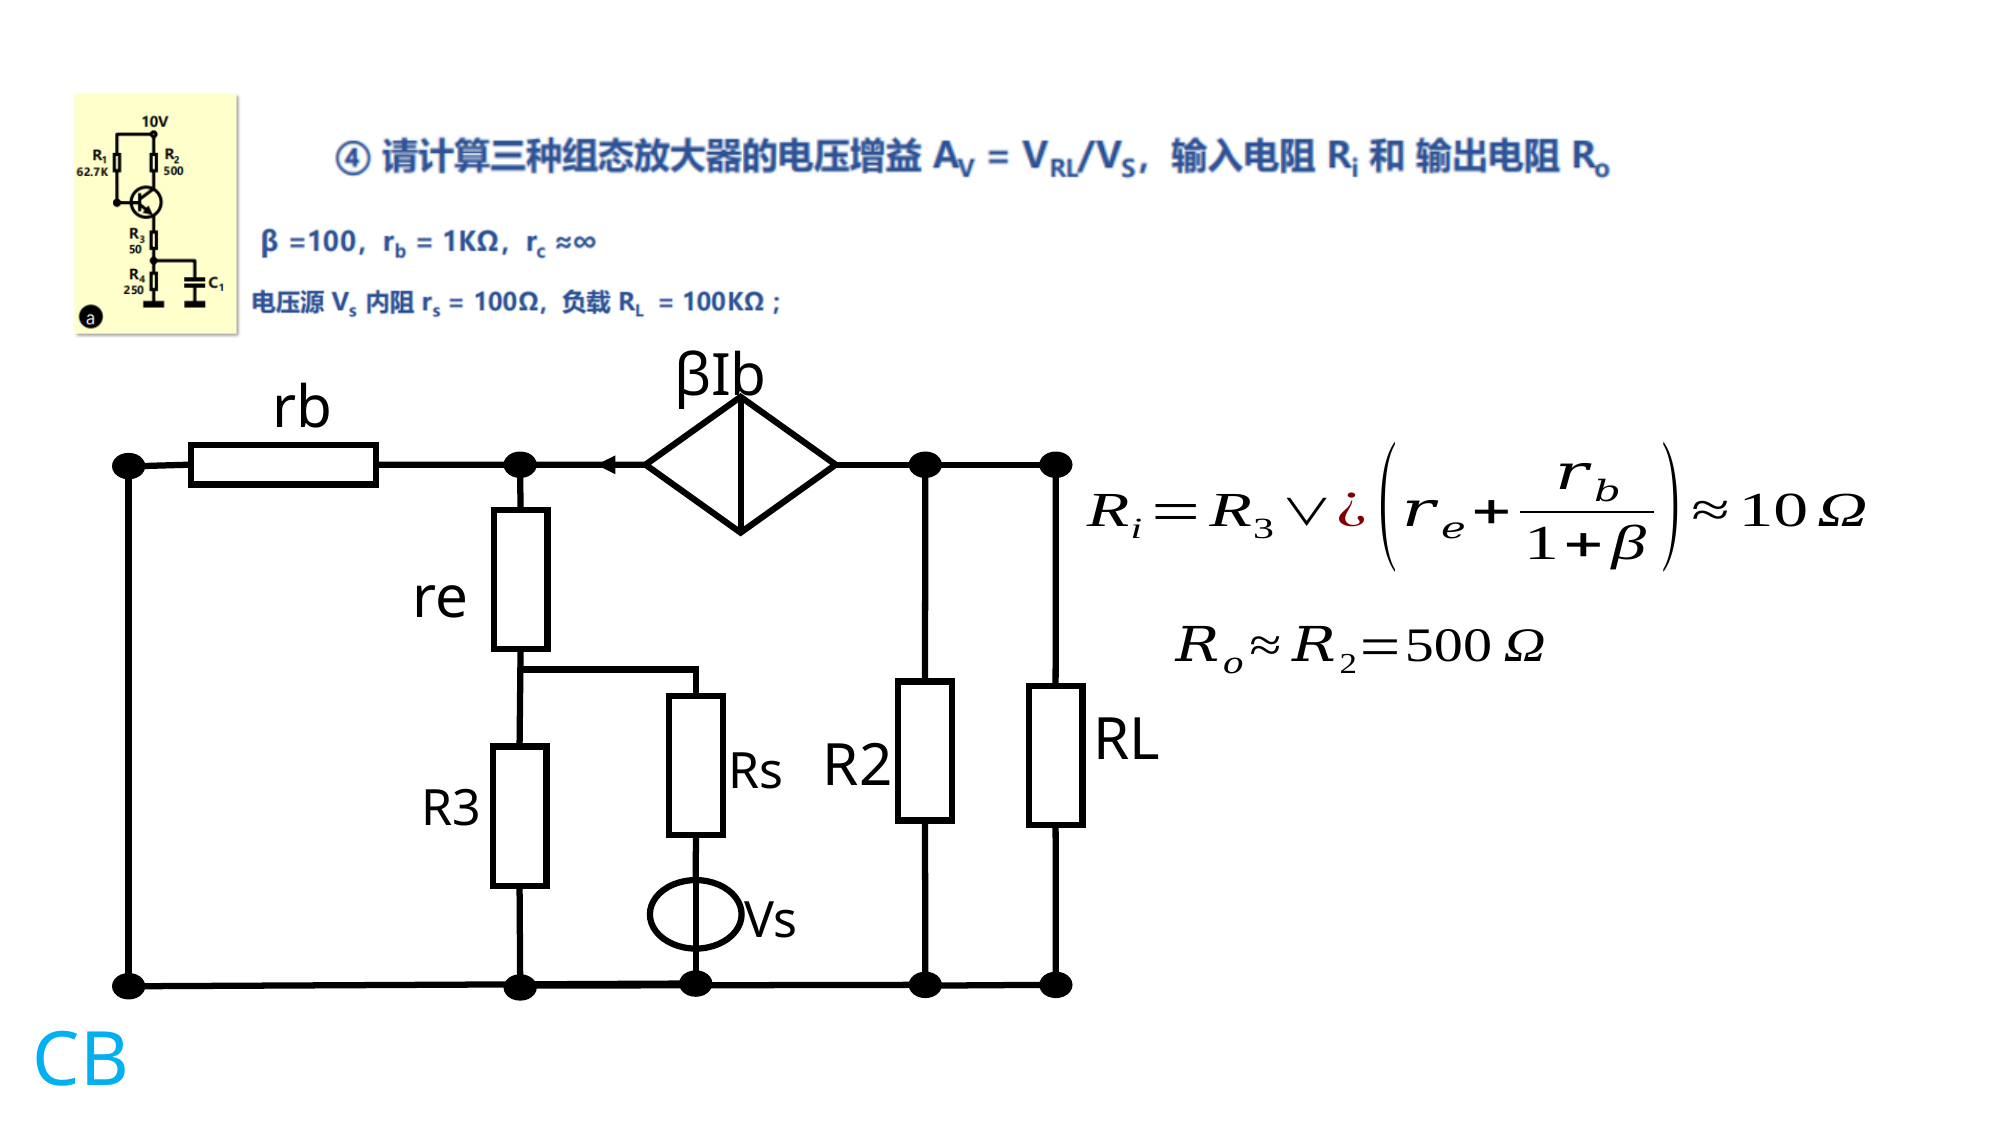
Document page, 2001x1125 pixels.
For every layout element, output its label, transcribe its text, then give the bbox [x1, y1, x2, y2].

text_box βIb [659, 340, 782, 361]
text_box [66, 85, 788, 340]
picture [788, 122, 1661, 205]
text_box CB [18, 1003, 144, 1108]
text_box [115, 361, 1167, 998]
